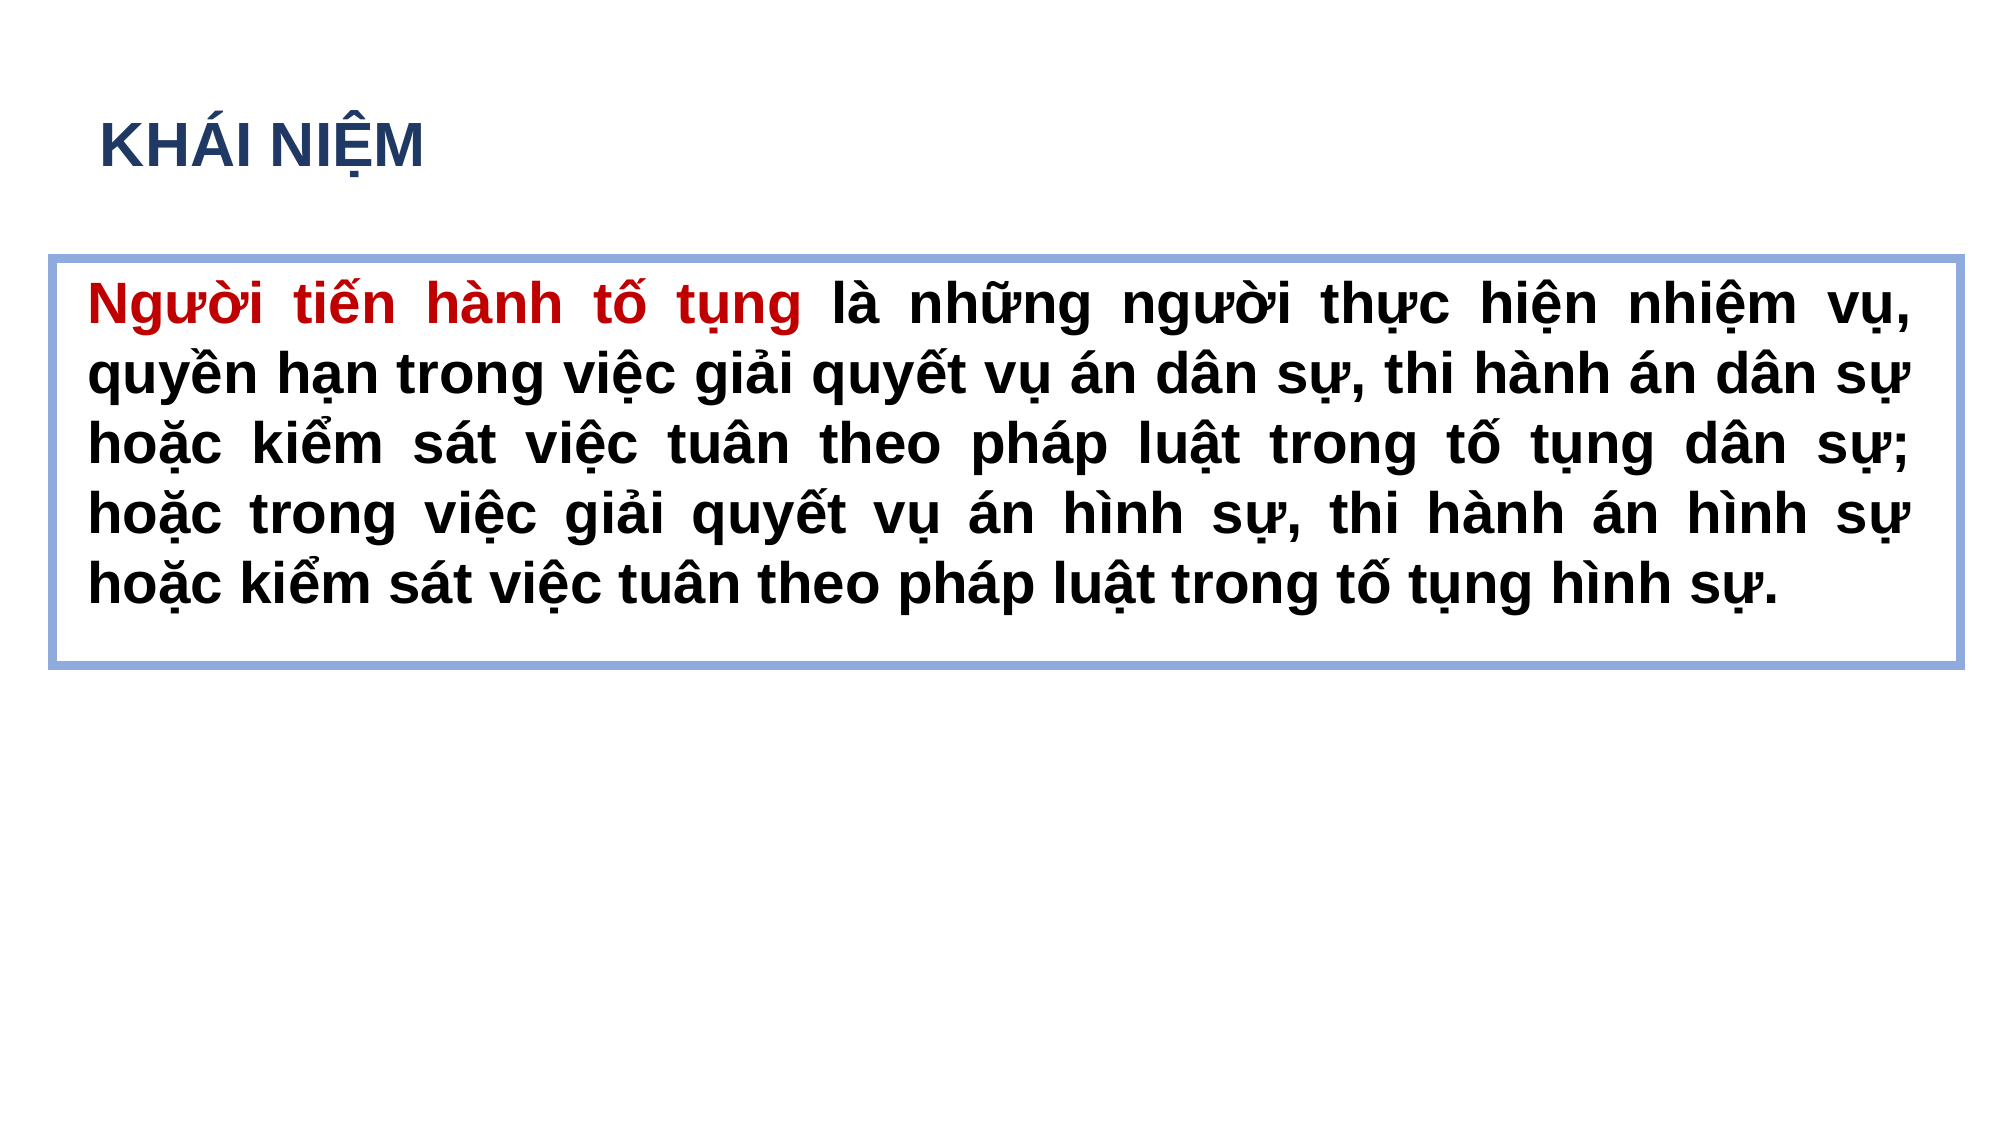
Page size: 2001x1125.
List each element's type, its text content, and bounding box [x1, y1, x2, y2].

text_box KHÁI NIỆM [85, 96, 1670, 187]
text_box [52, 257, 1961, 667]
